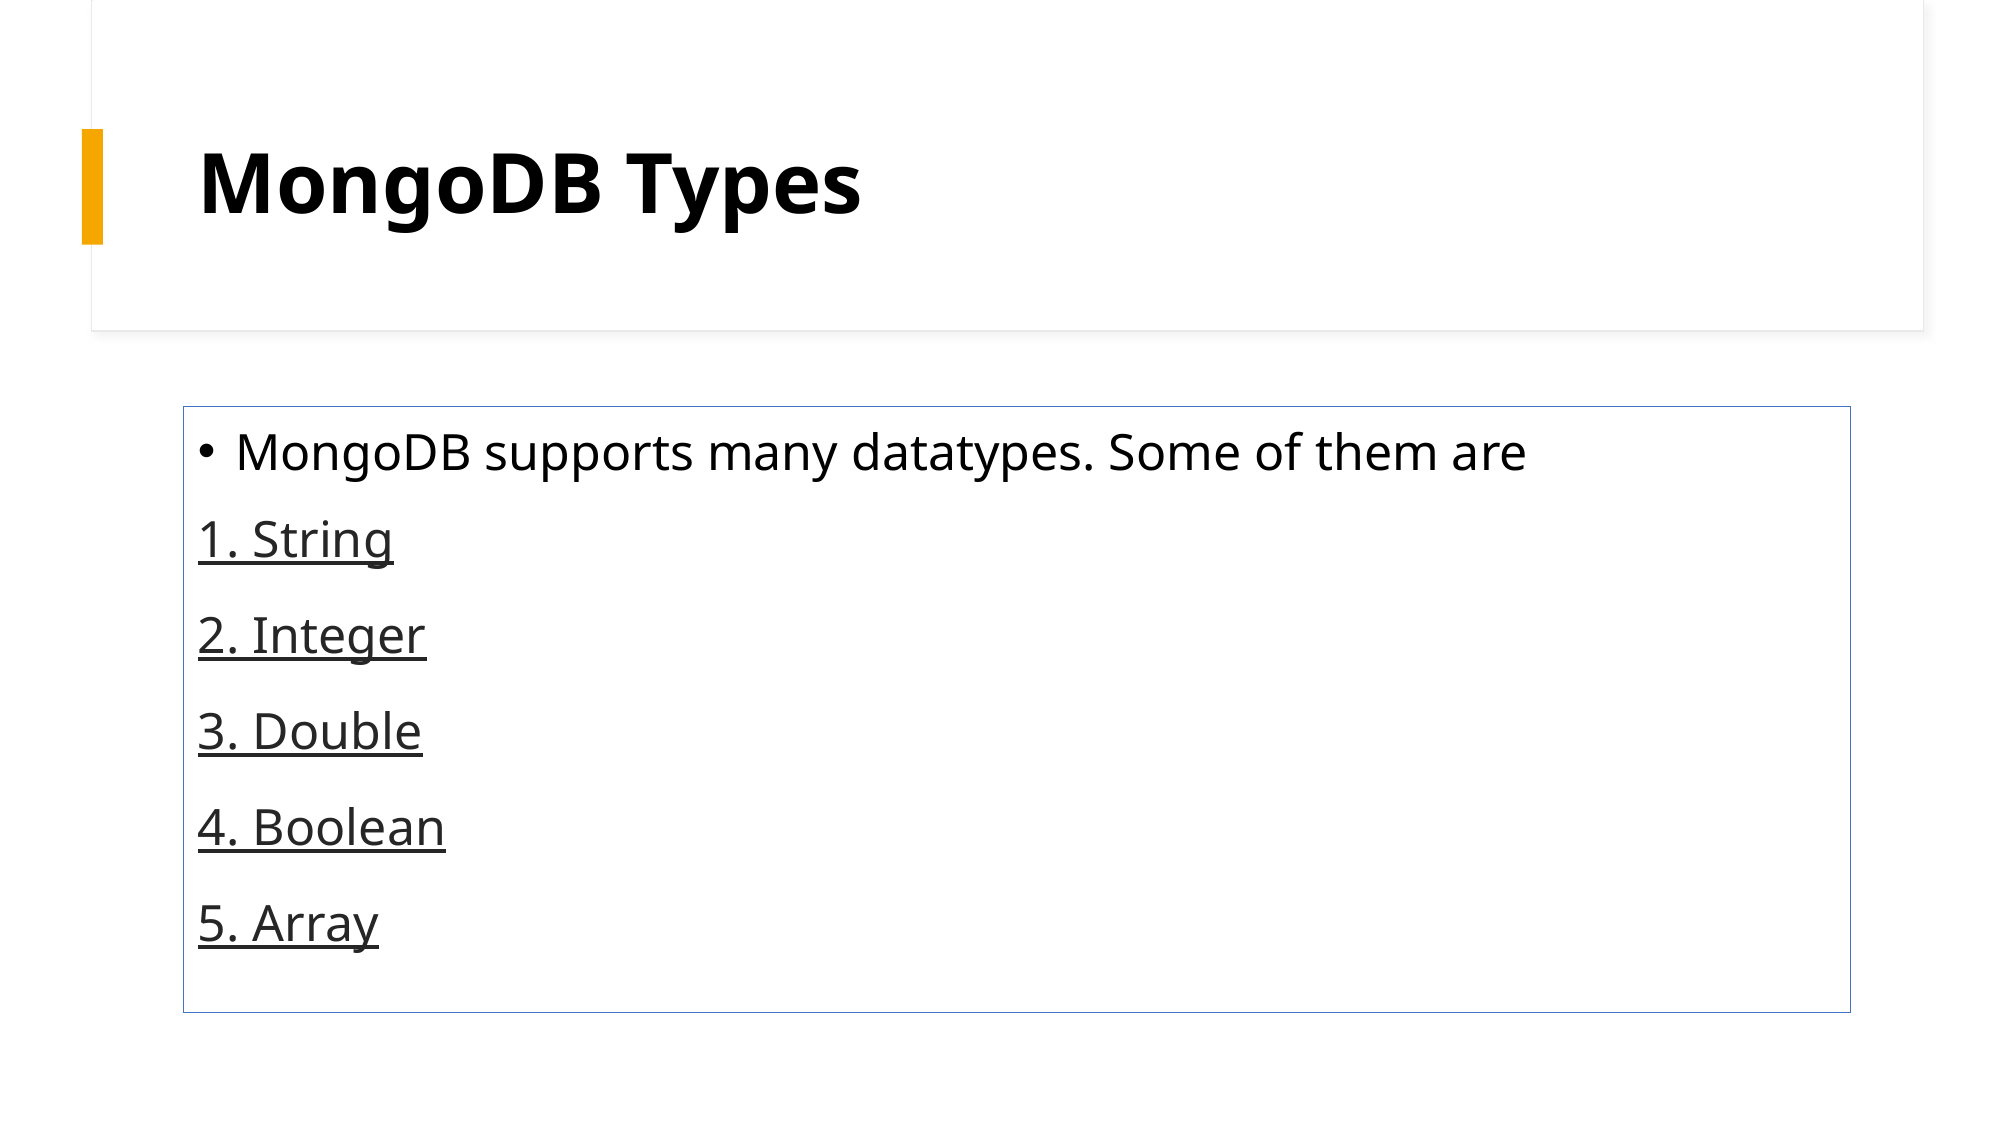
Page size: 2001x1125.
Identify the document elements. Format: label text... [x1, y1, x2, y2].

list MongoDB supports many datatypes. Some of them are 1. String 2. Integer 3. Double 4. Boolean 5. Array [183, 406, 1851, 1013]
title MongoDB Types [183, 90, 1851, 284]
